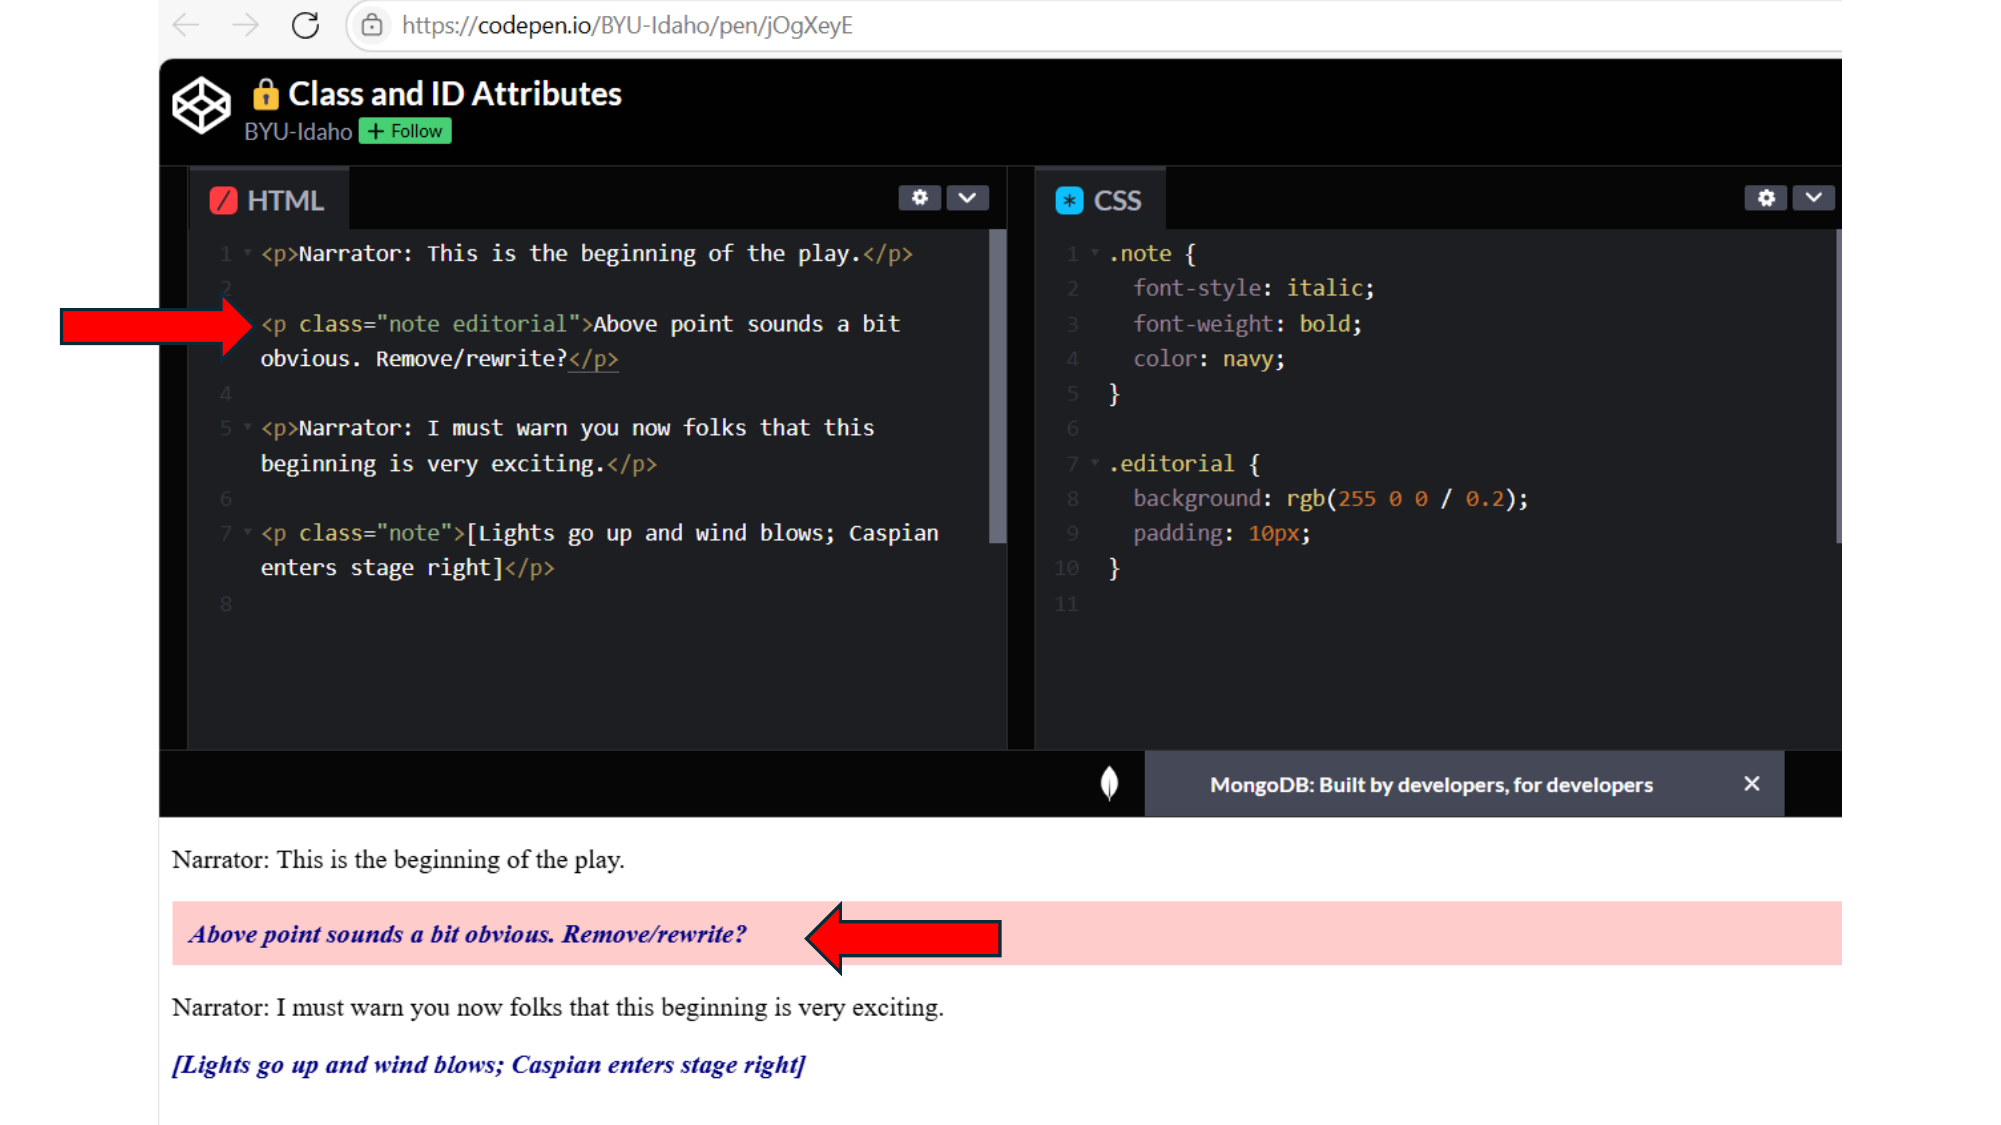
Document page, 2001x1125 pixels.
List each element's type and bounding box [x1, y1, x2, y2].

text_box [59, 308, 157, 346]
picture [157, 0, 1843, 1125]
